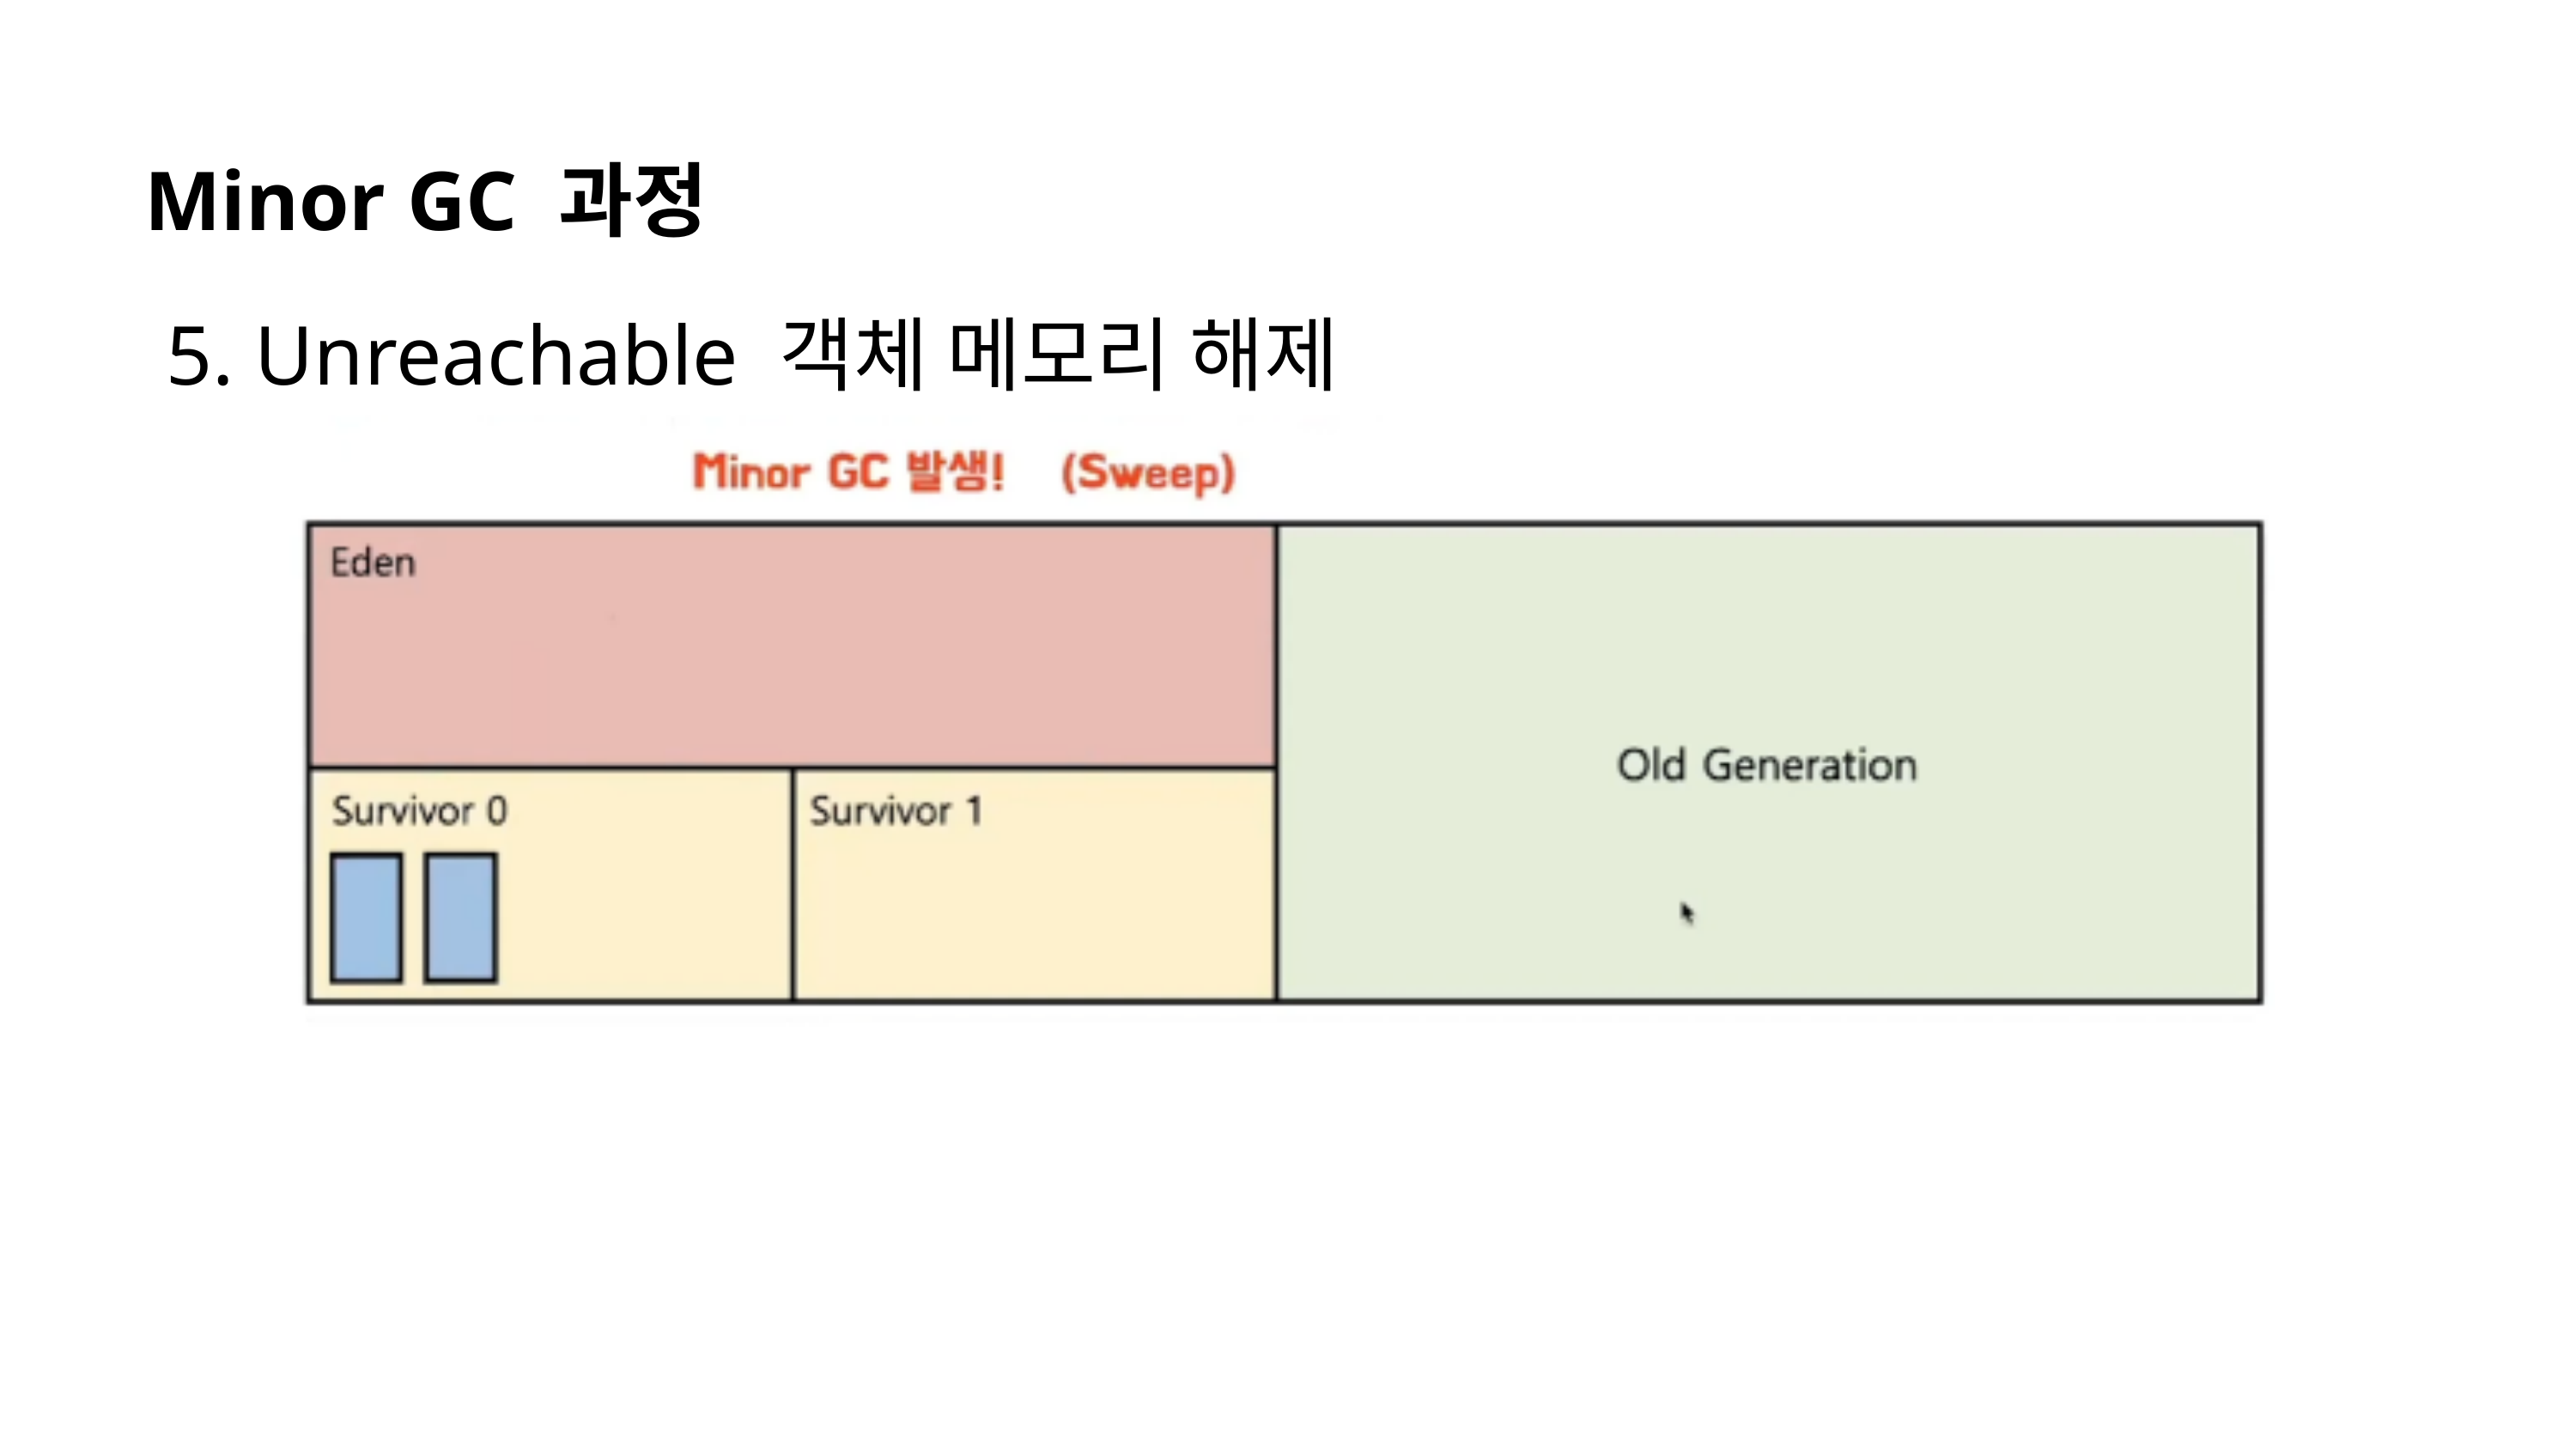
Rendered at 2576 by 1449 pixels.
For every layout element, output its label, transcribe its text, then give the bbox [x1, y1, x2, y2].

text_box Minor GC 과정 [144, 132, 1607, 246]
text_box [268, 382, 2308, 1066]
text_box 5. Unreachable 객체 메모리 해제 [144, 288, 1607, 402]
